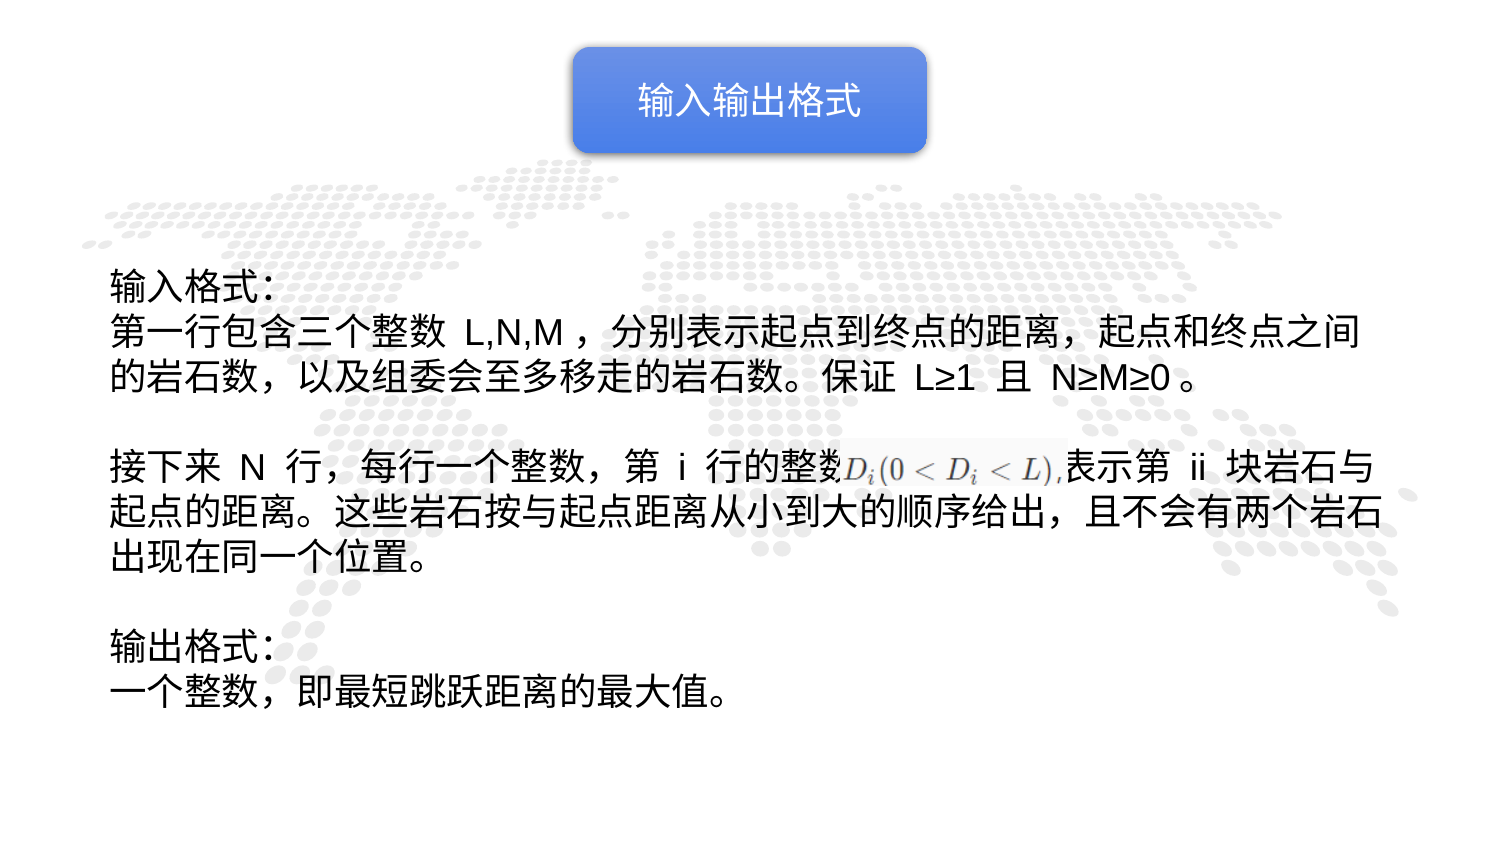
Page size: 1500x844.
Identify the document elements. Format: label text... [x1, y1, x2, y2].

picture [840, 438, 1068, 486]
text_box 输入格式： 第一行包含三个整数 L,N,M，分别表示起点到终点的距离，起点和终点之间的岩石数，以及组委会至多移走的岩石数。保证 L≥1 且 N≥M≥0。 接下来 N 行，每行一个整数，第 i 行的整数 表示第 ii 块岩石与起点的距离。这些岩石按与起点距离从小到大的顺序给出，且不会有两个岩石出现在同一个位置。 输出格式： 一个整数，即最短跳跃距离的最大值。 [94, 255, 1406, 721]
text_box 输入输出格式 [572, 46, 928, 154]
